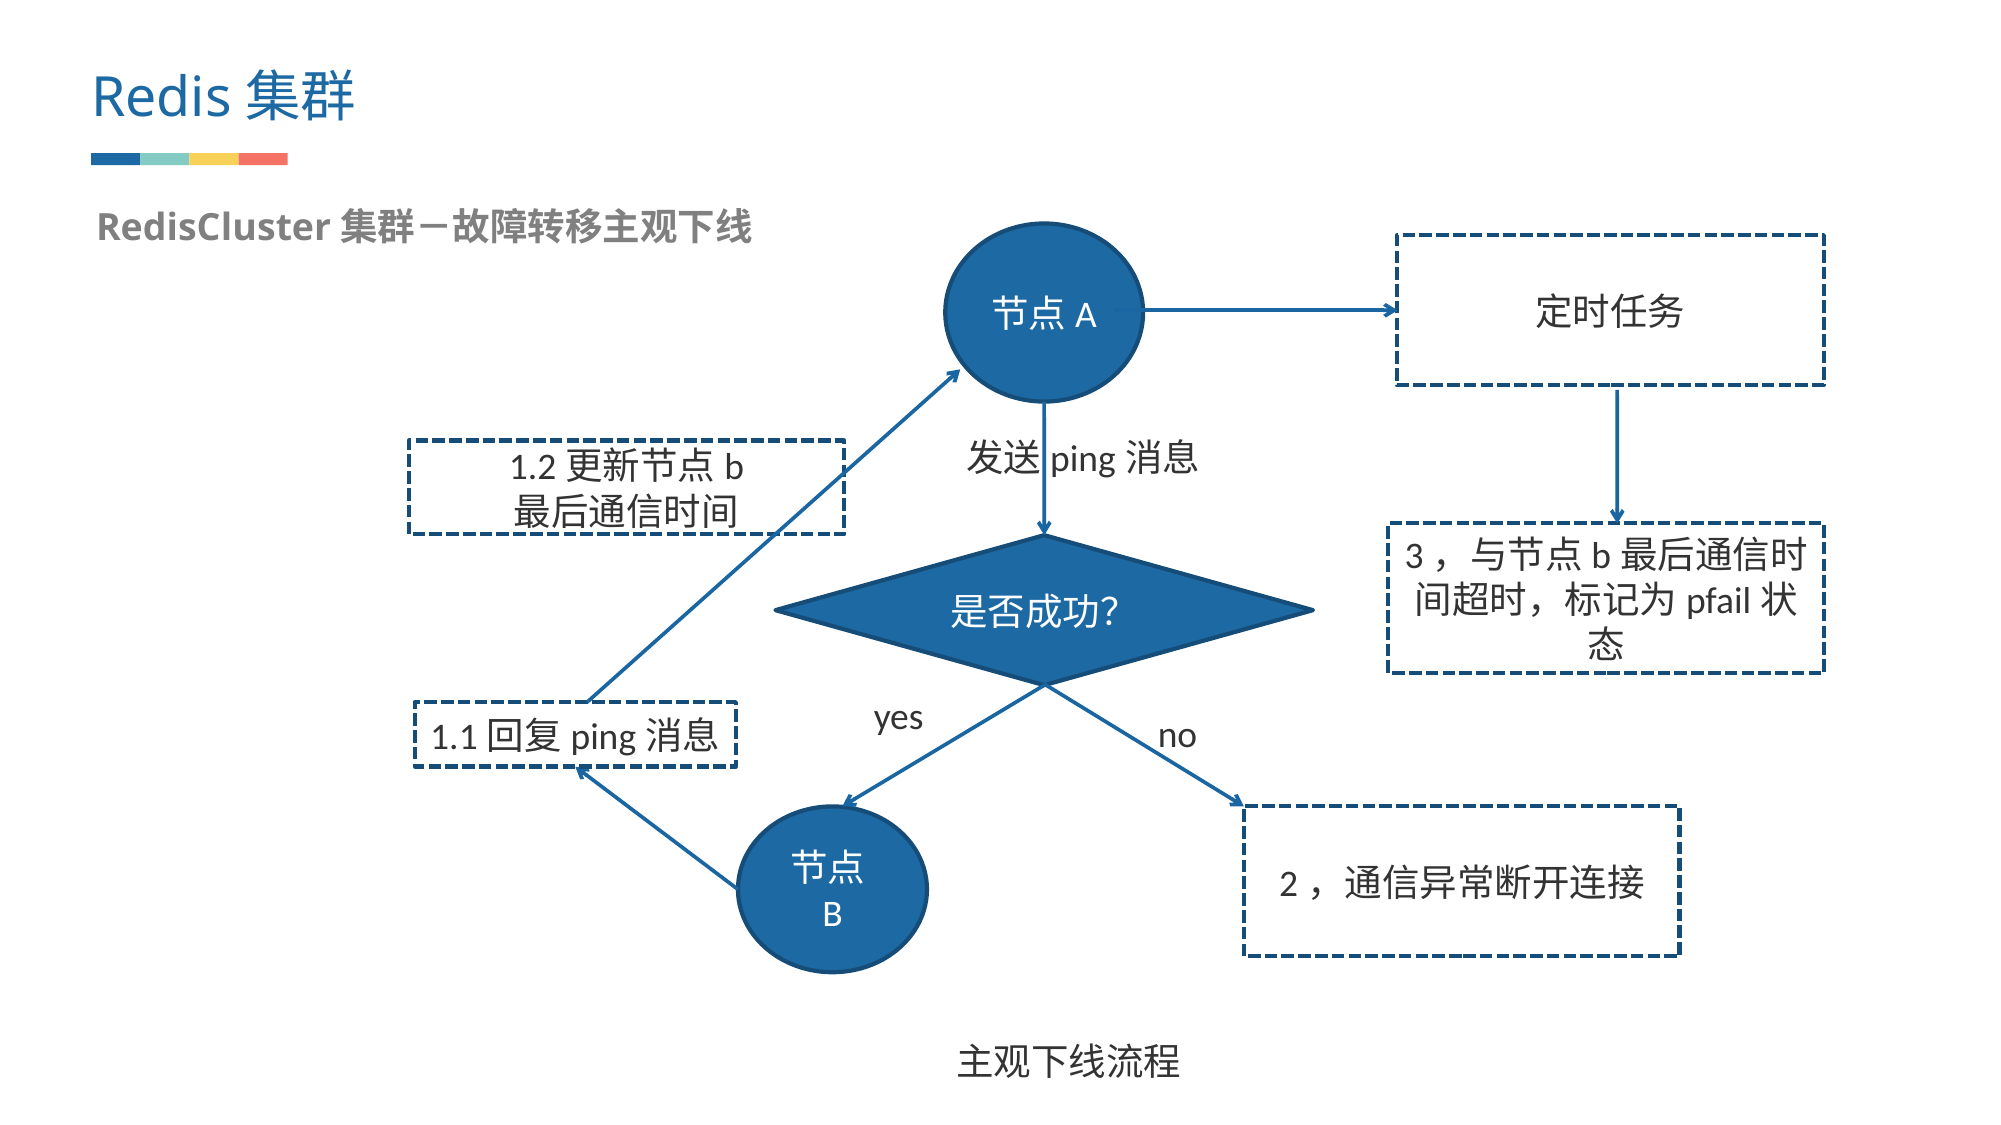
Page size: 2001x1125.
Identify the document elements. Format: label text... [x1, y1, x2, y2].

text_box 节点A [943, 221, 1146, 404]
text_box 2，通信异常断开连接 [1242, 804, 1682, 958]
text_box 3，与节点b最后通信时间超时，标记为pfail状态 [1386, 521, 1826, 675]
text_box 是否成功？ [965, 534, 1316, 683]
text_box 发送ping消息 [965, 426, 1039, 487]
text_box RedisCluster集群－故障转移主观下线 [81, 195, 768, 256]
text_box 发送ping消息 [1049, 426, 1215, 487]
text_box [90, 152, 288, 166]
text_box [586, 369, 961, 703]
text_box 1.2更新节点b 最后通信时间 [407, 438, 581, 536]
text_box 定时任务 [1395, 233, 1826, 387]
text_box Redis集群 [91, 60, 1497, 128]
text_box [1043, 683, 1245, 807]
text_box 1.1回复ping消息 [413, 700, 738, 769]
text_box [575, 766, 739, 890]
text_box 节点B [736, 804, 930, 975]
text_box 主观下线流程 [941, 1030, 1197, 1091]
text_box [841, 684, 1041, 807]
